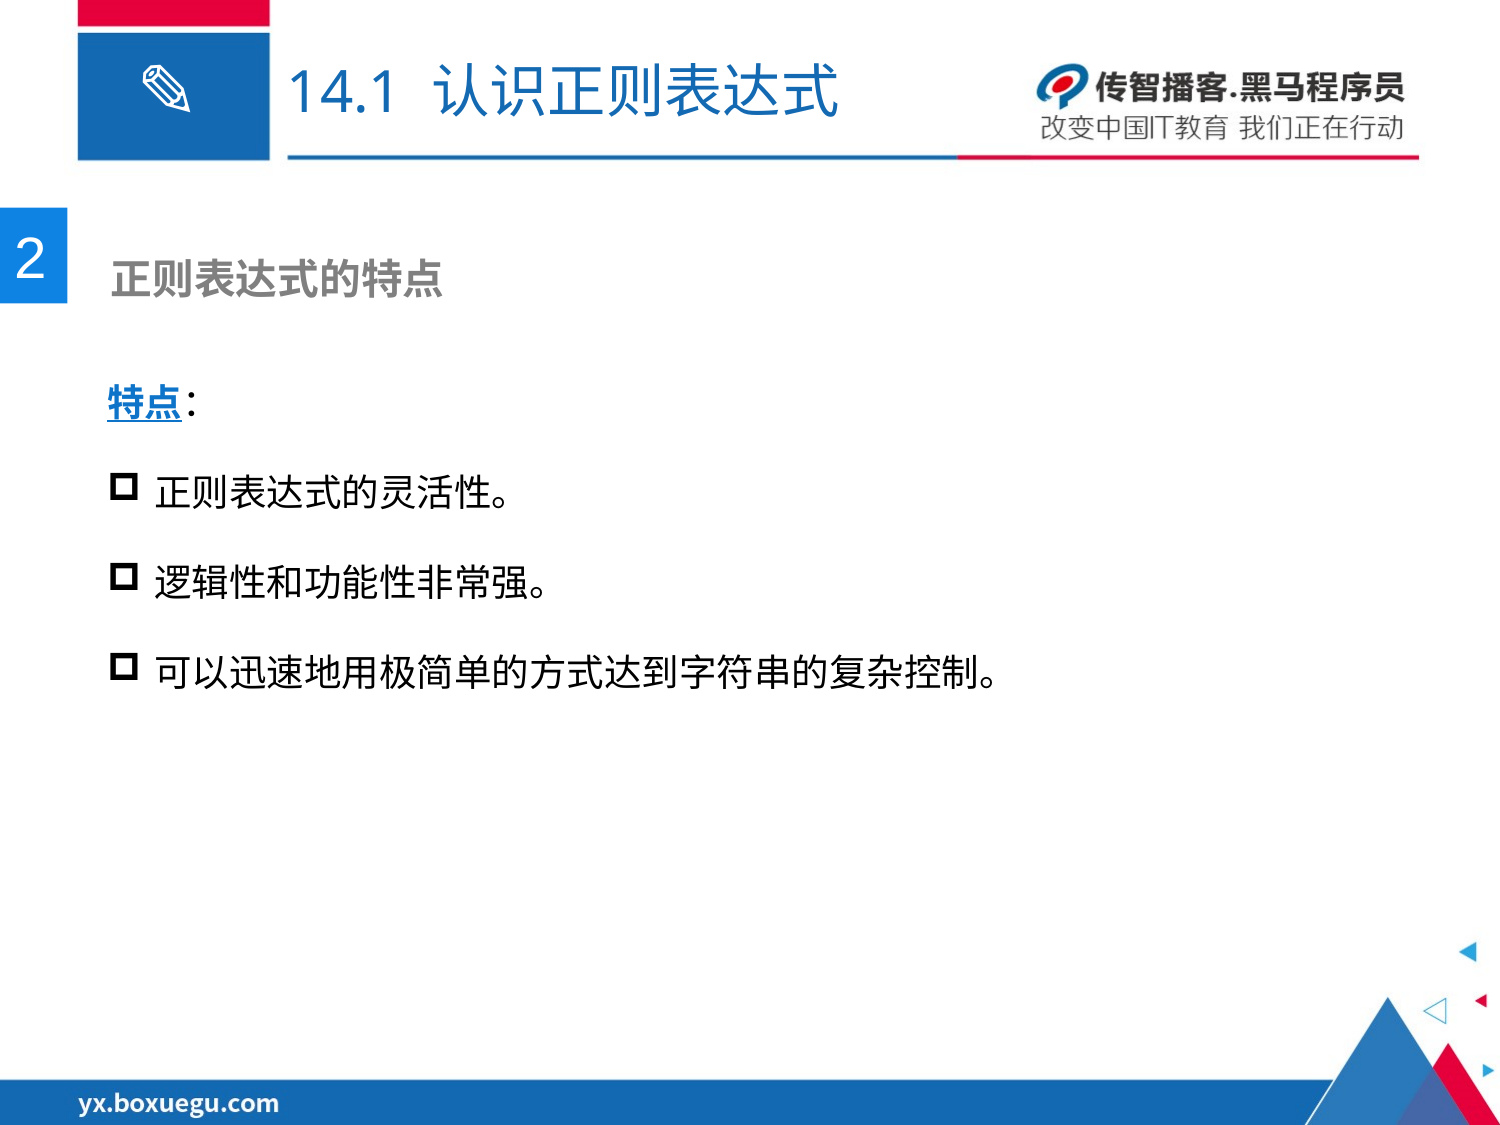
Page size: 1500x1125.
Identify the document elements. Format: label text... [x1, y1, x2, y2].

picture [0, 1, 1500, 1125]
text_box 特点： 正则表达式的灵活性。 逻辑性和功能性非常强。 可以迅速地用极简单的方式达到字符串的复杂控制。 [92, 326, 1390, 702]
title 14.1 认识正则表达式 [271, 25, 1046, 153]
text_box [0, 207, 68, 304]
text_box 正则表达式的特点 [69, 245, 842, 355]
